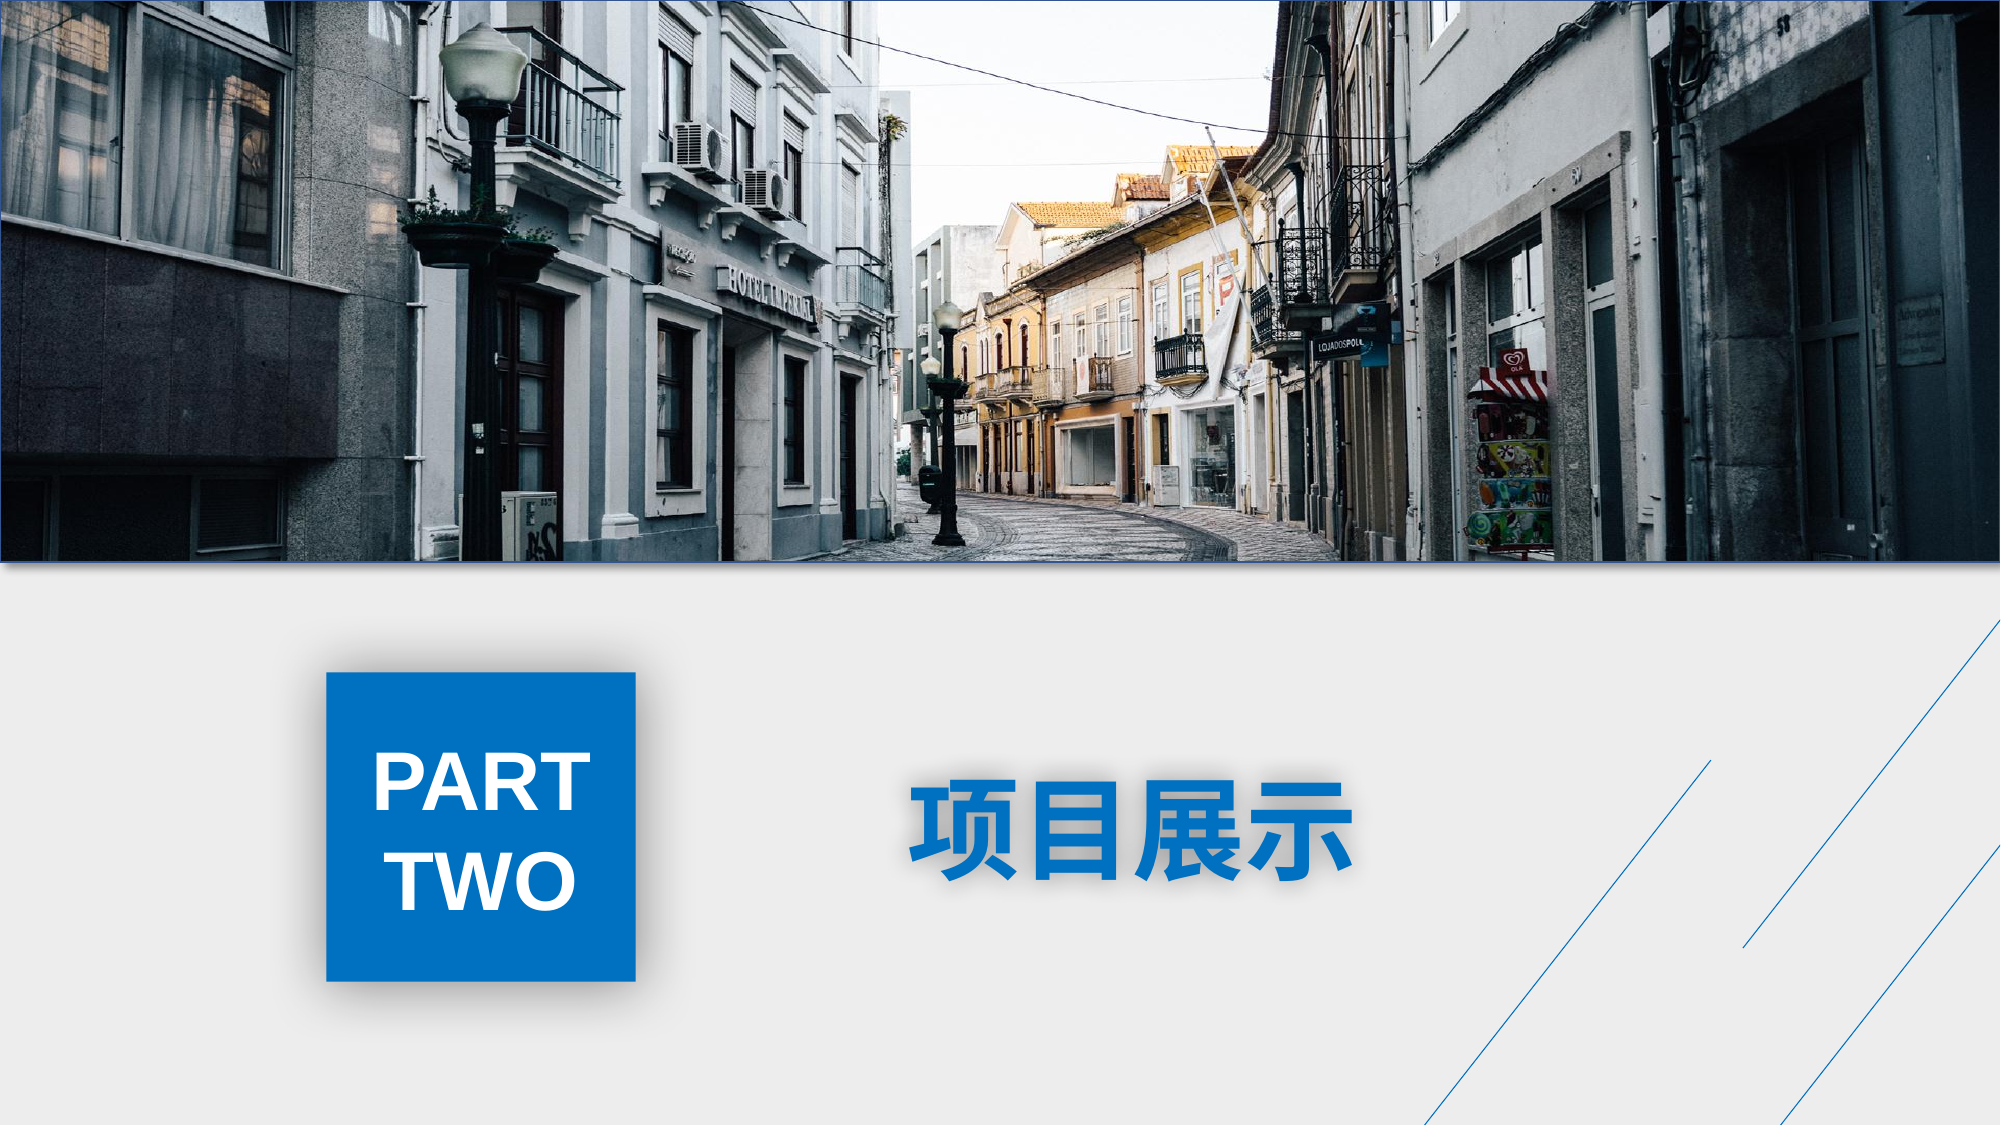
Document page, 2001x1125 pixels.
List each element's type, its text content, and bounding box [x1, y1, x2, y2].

text_box 项目展示 [789, 751, 1476, 901]
text_box [0, 0, 2000, 563]
text_box PART TWO [325, 671, 637, 983]
